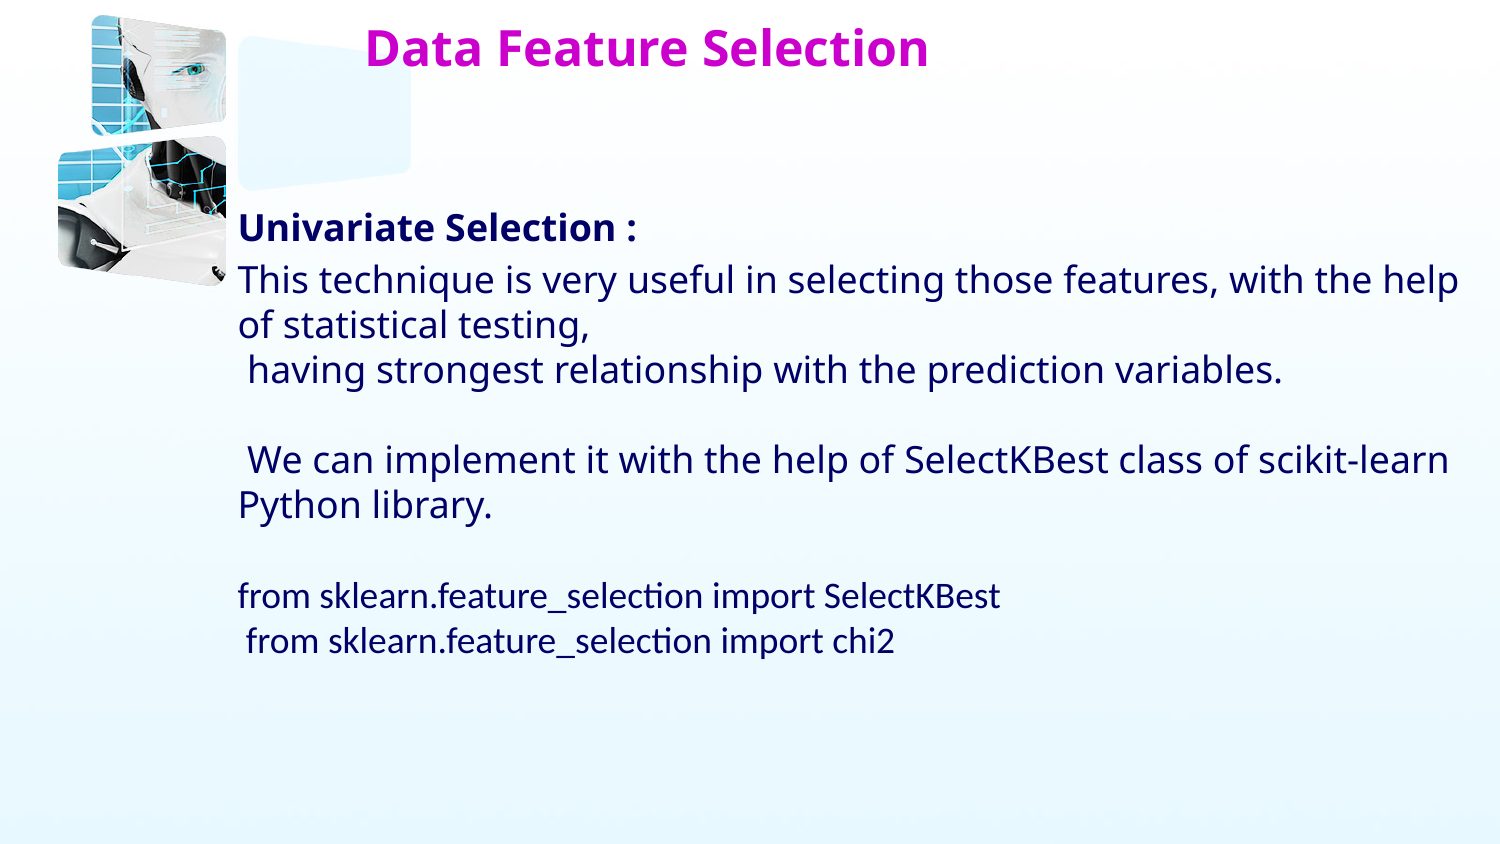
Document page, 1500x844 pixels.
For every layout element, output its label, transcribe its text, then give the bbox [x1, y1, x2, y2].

picture [0, 0, 1500, 844]
list Univariate Selection : This technique is very useful in selecting those features, with the help of statistical testing, having strongest relationship with the prediction variables. We can implement it with the help of SelectKBest class of scikit-learn Python library. from sklearn.feature_selection import SelectKBest from sklearn.feature_selection import chi2 [222, 196, 1477, 798]
title Data Feature Selection [349, 0, 979, 122]
